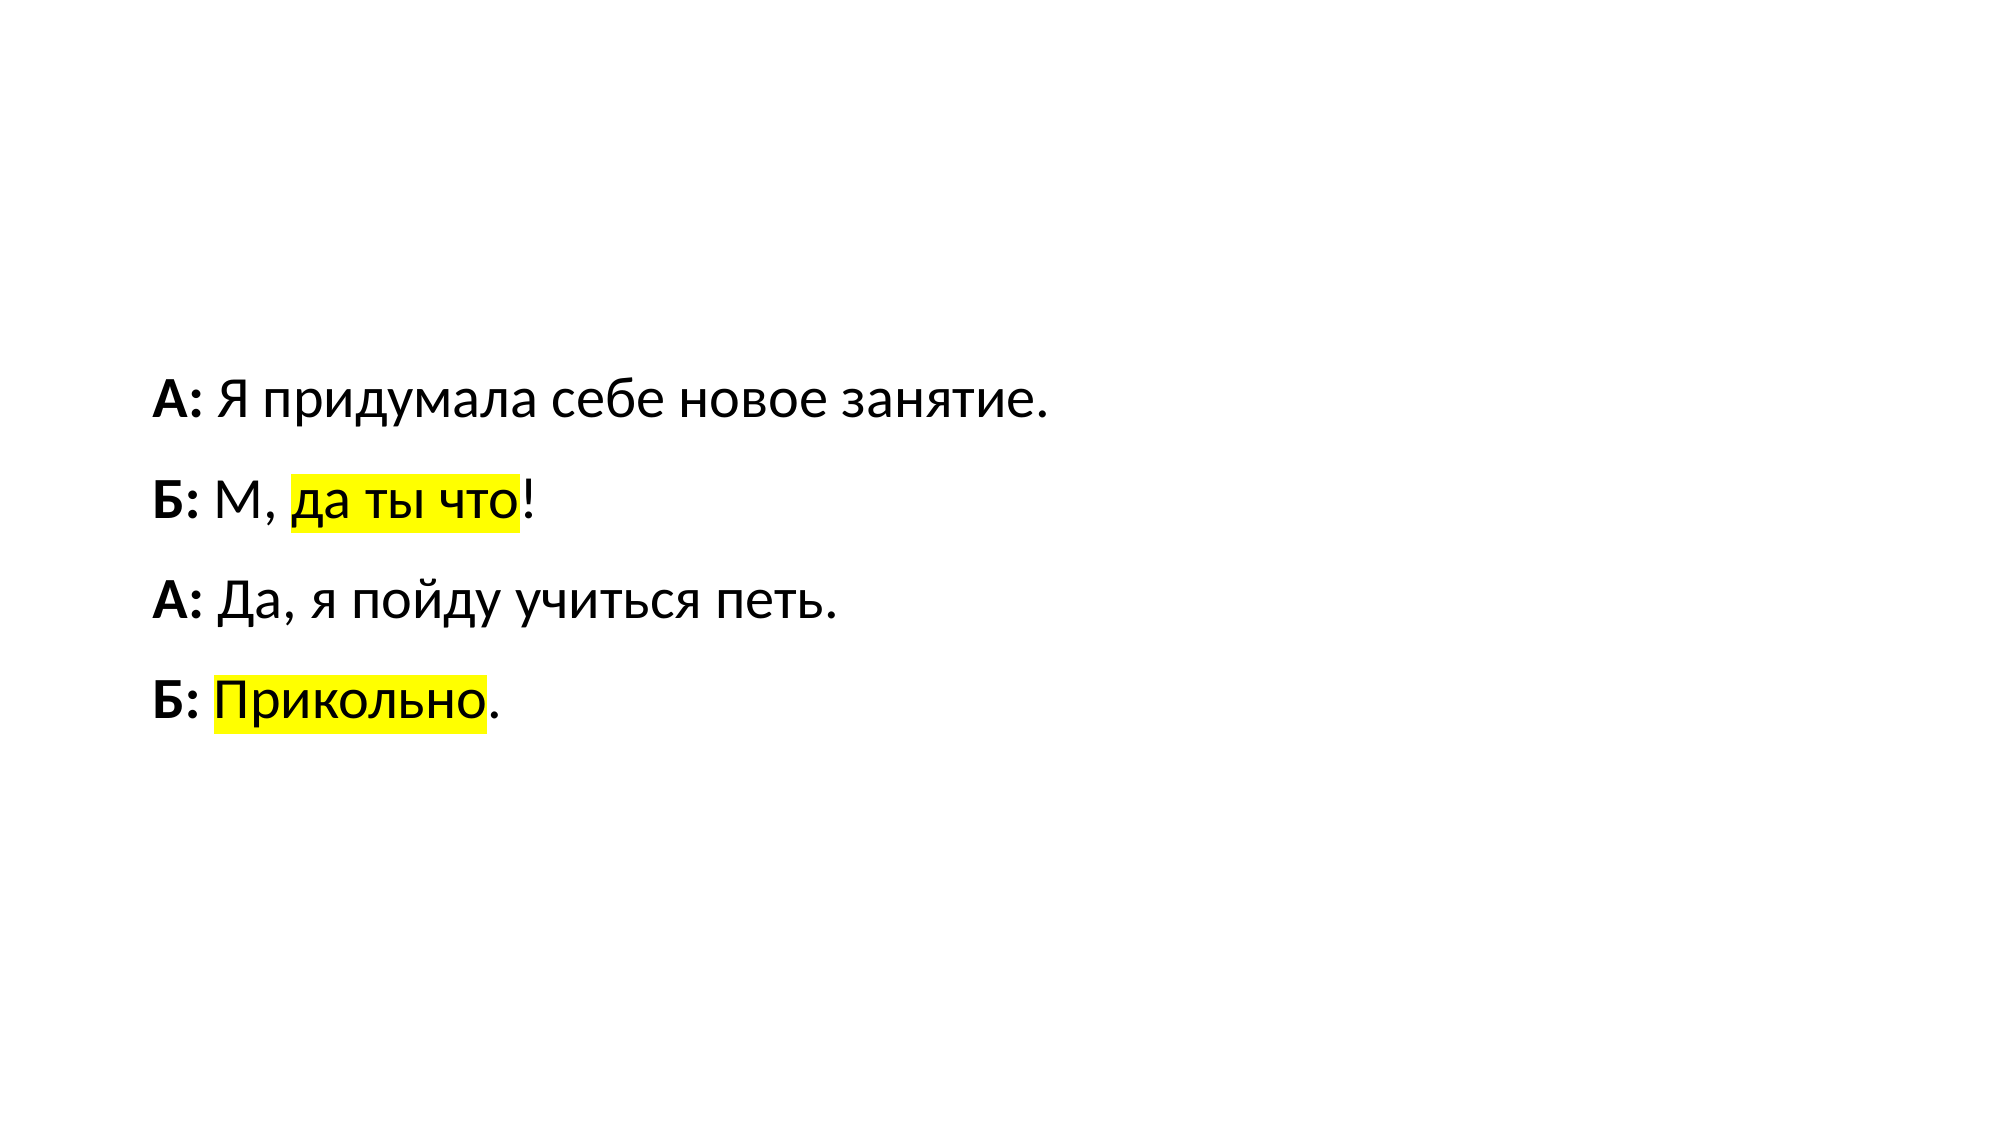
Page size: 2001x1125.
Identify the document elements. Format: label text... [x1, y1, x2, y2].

list А: Я придумала себе новое занятие. Б: М, да ты что! А: Да, я пойду учиться петь. Б: Прикольно. [137, 85, 1863, 1014]
